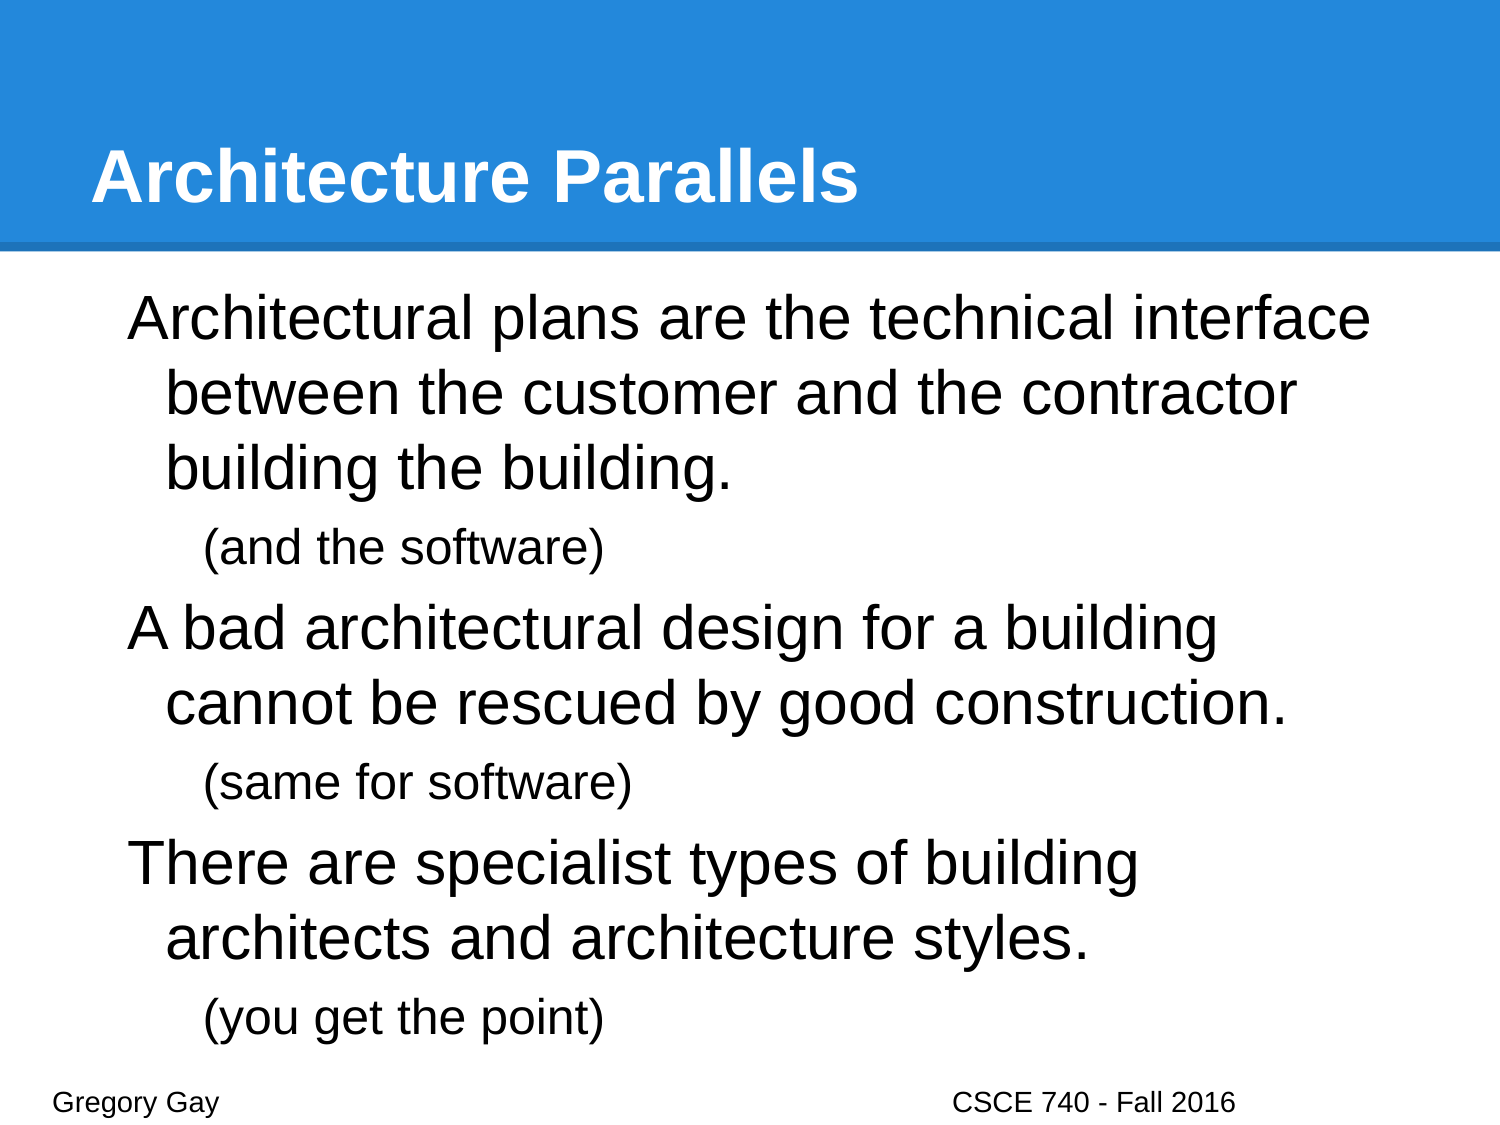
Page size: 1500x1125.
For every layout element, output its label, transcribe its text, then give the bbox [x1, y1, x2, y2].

list Architectural plans are the technical interface between the customer and the contractor building the building. (and the software) A bad architectural design for a building cannot be rescued by good construction. (same for software) There are specialist types of building architects and architecture styles. (you get the point) [75, 262, 1425, 1068]
text_box Gregory Gay CSCE 740 - Fall 2016 6 [37, 1068, 1463, 1114]
title Architecture Parallels [75, 45, 1425, 233]
